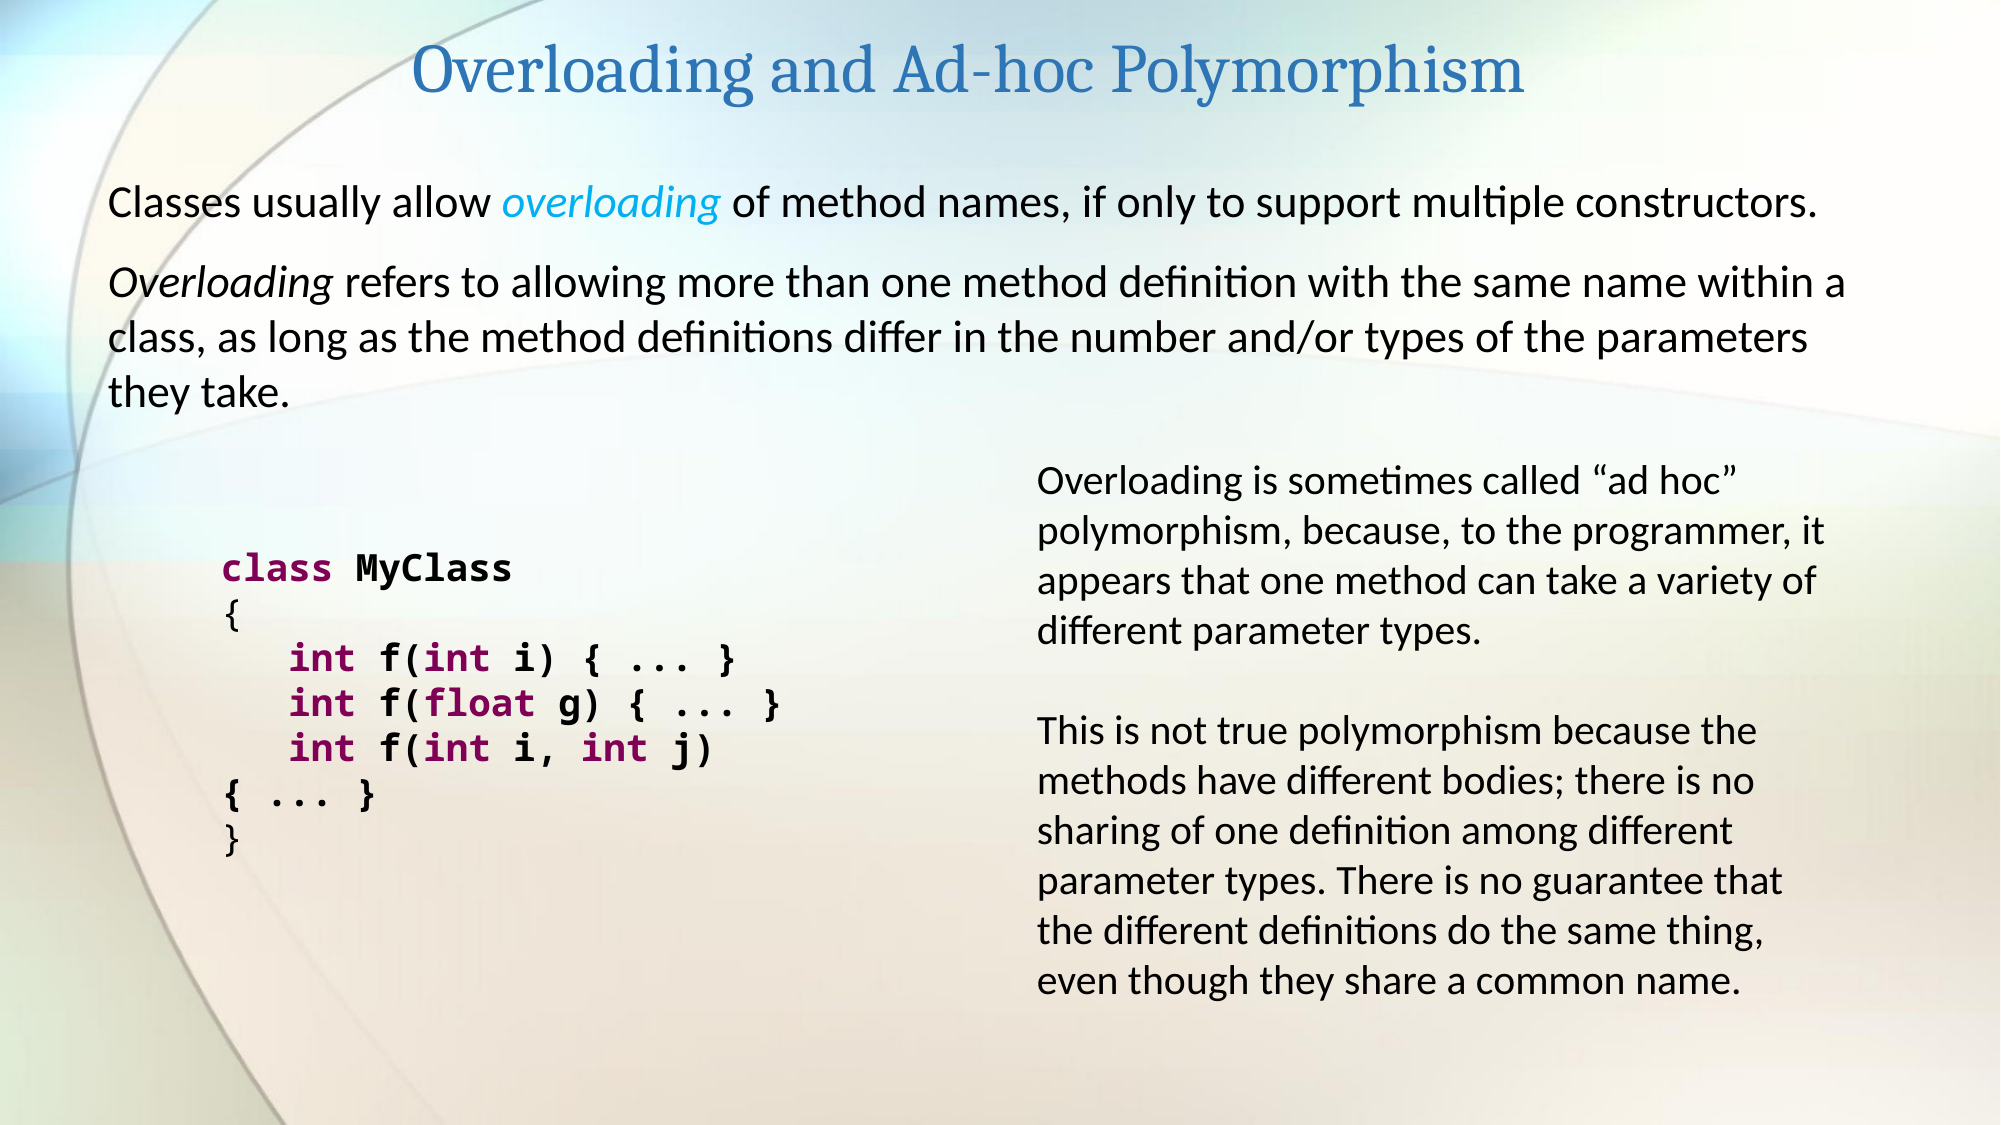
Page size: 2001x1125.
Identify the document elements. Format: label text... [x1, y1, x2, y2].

text_box class MyClass { int f(int i) { ... } int f(float g) { ... } int f(int i, int j) { ... } } [206, 536, 859, 866]
picture [0, 0, 2001, 1125]
text_box Overloading and Ad-hoc Polymorphism [77, 15, 1863, 115]
text_box Classes usually allow overloading of method names, if only to support multiple constructors. Overloading refers to allowing more than one method definition with the same name within a class, as long as the method definitions differ in the number and/or types of the parameters they take. [93, 164, 1897, 424]
text_box Overloading is sometimes called “ad hoc” polymorphism, because, to the programmer, it appears that one method can take a variety of different parameter types. This is not true polymorphism because the methods have different bodies; there is no sharing of one definition among different parameter types. There is no guarantee that the different definitions do the same thing, even though they share a common name. [1022, 445, 1857, 1011]
